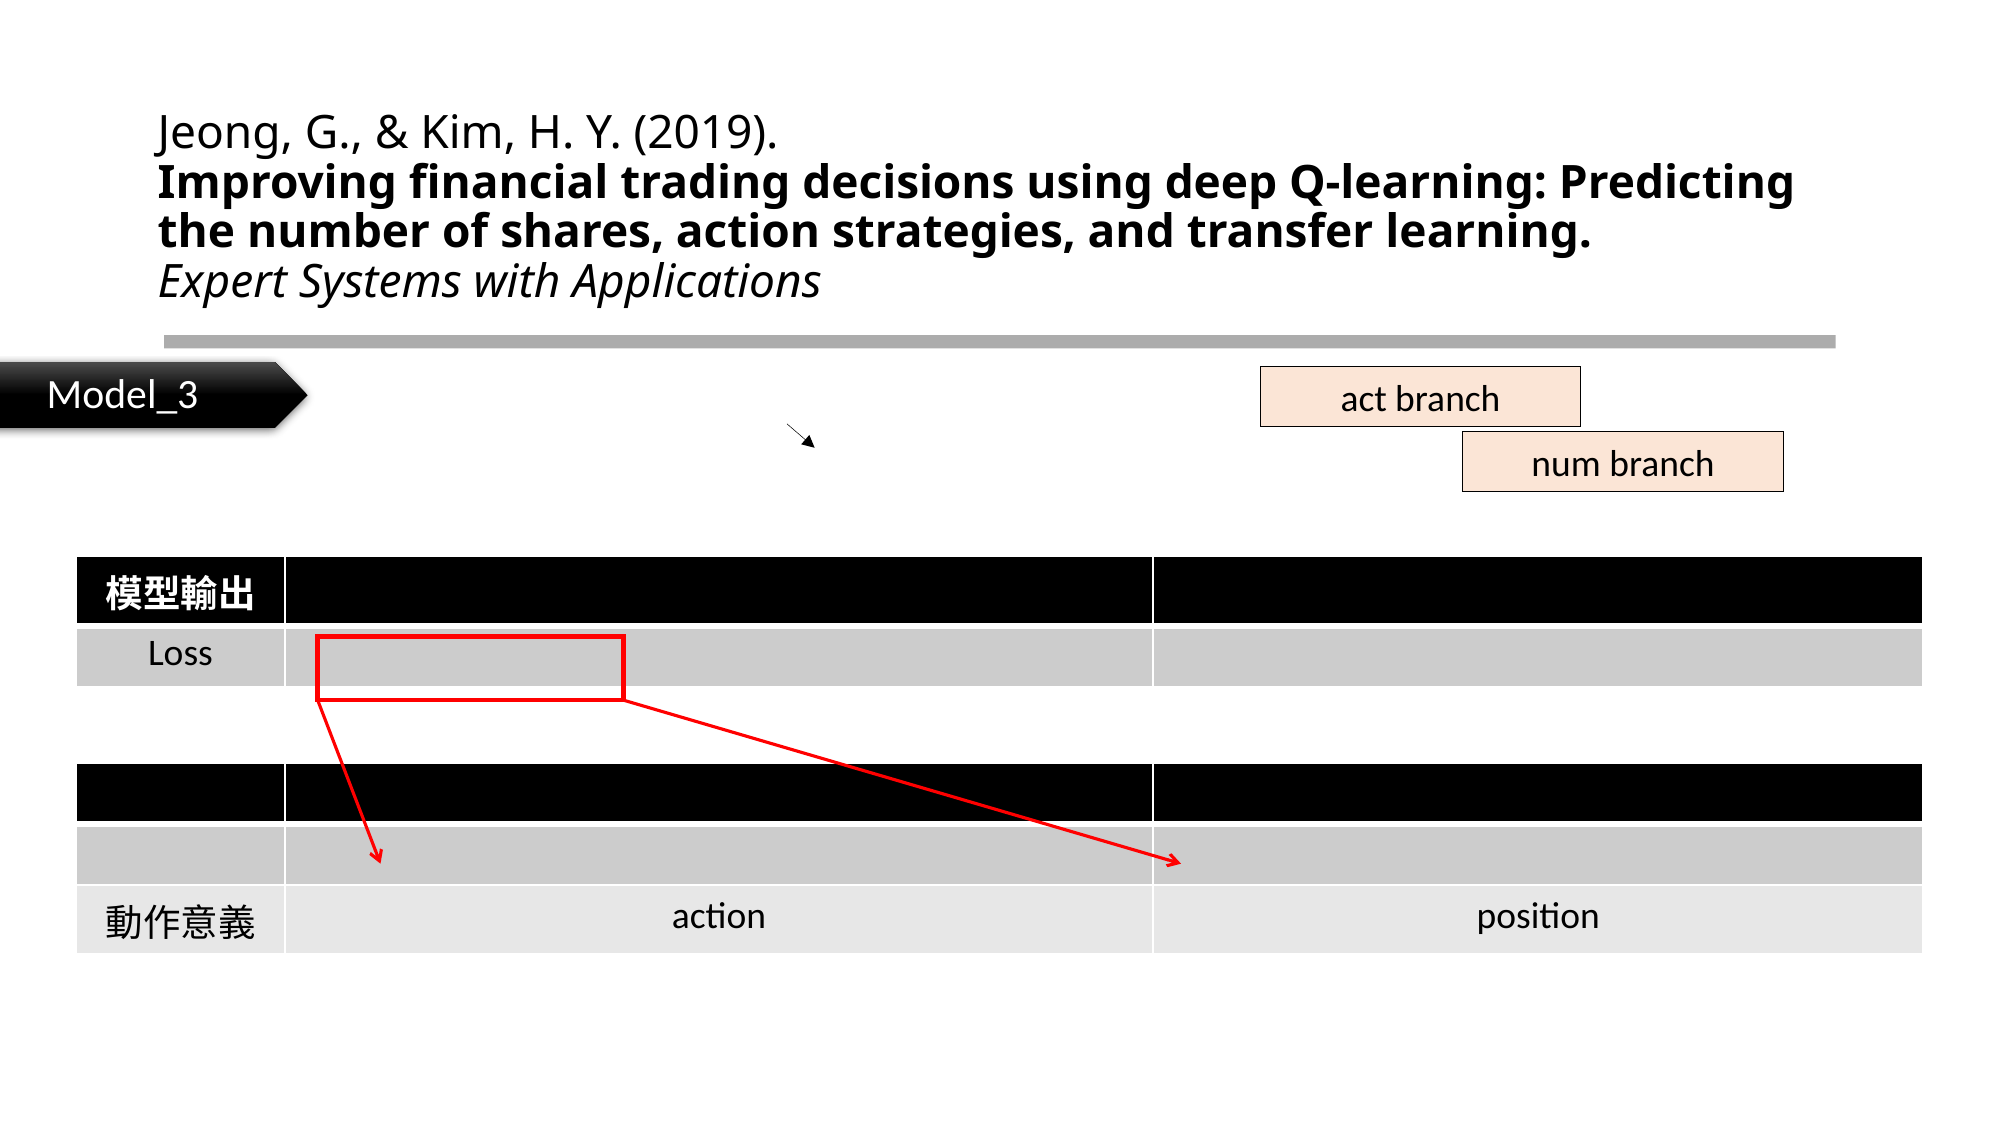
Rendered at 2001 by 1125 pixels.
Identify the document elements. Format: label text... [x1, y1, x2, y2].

title Jeong, G., & Kim, H. Y. (2019). Improving financial trading decisions using deep Q-learning: Predicting the number of shares, action strategies, and transfer learning. Expert Systems with Applications [142, 99, 1858, 317]
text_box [786, 423, 815, 448]
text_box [317, 700, 381, 864]
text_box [0, 362, 308, 429]
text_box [623, 700, 1181, 864]
text_box [163, 334, 1837, 349]
text_box act branch [1260, 366, 1581, 427]
text_box [317, 635, 625, 701]
text_box num branch [1462, 431, 1784, 492]
